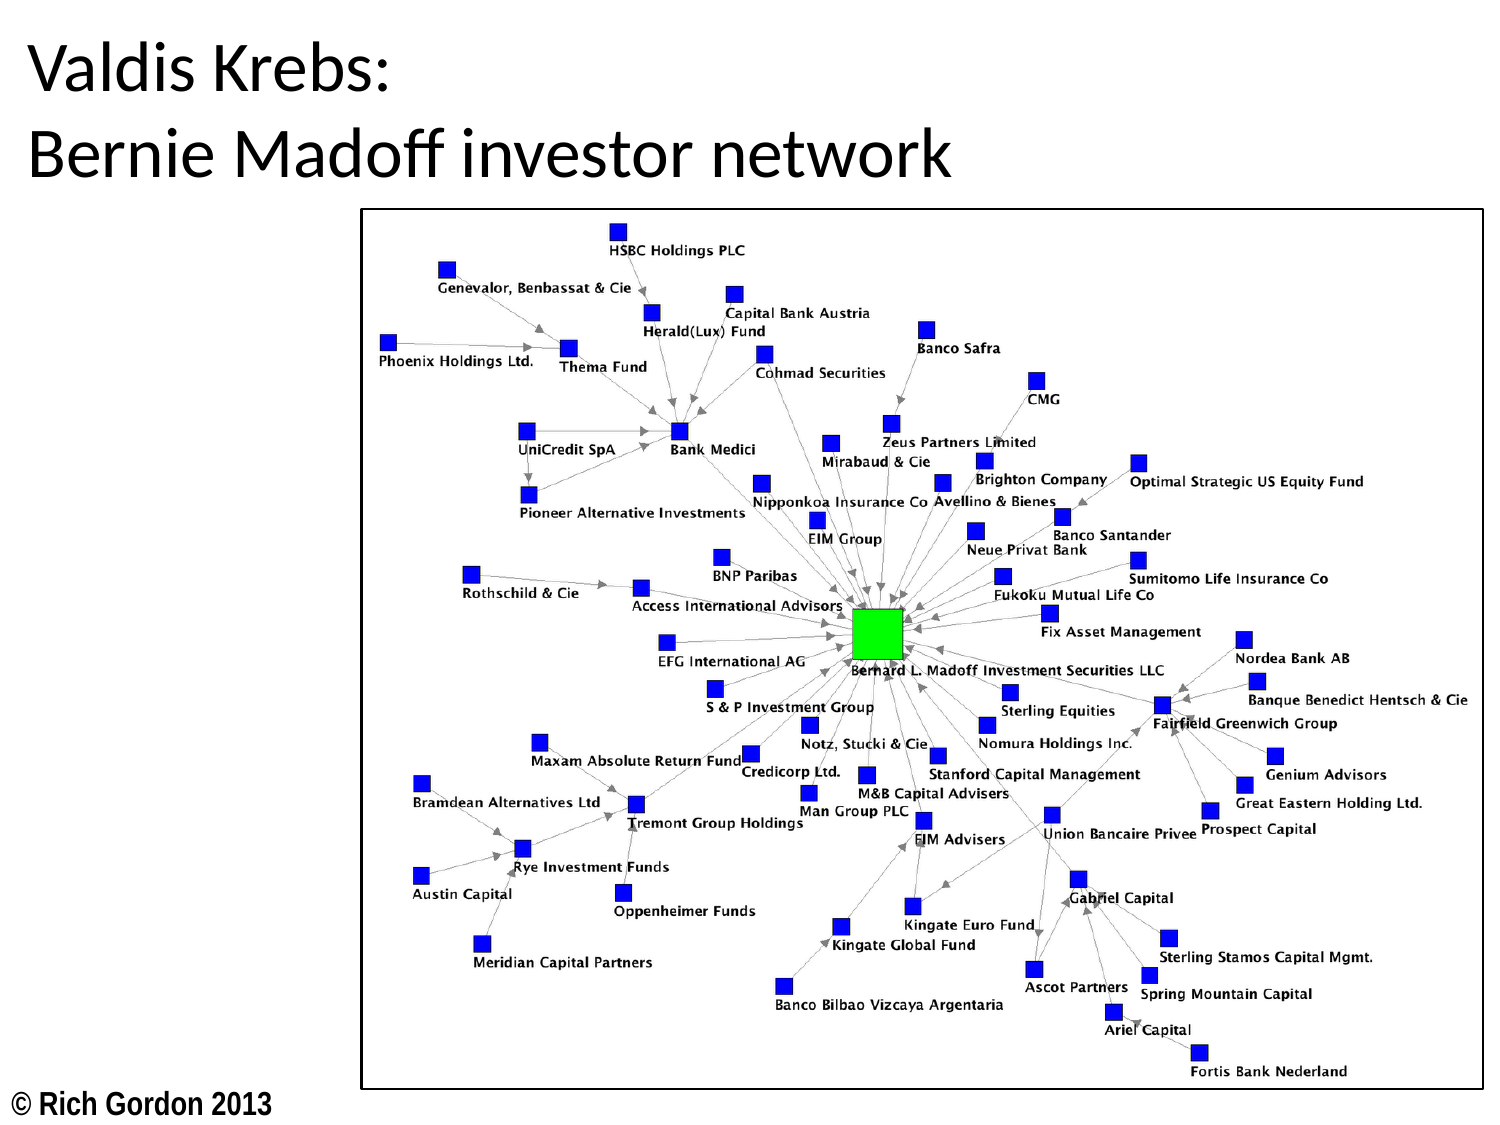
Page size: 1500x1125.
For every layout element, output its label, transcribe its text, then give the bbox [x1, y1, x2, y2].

picture [362, 209, 1483, 1088]
title Valdis Krebs: Bernie Madoff investor network [12, 12, 1488, 200]
